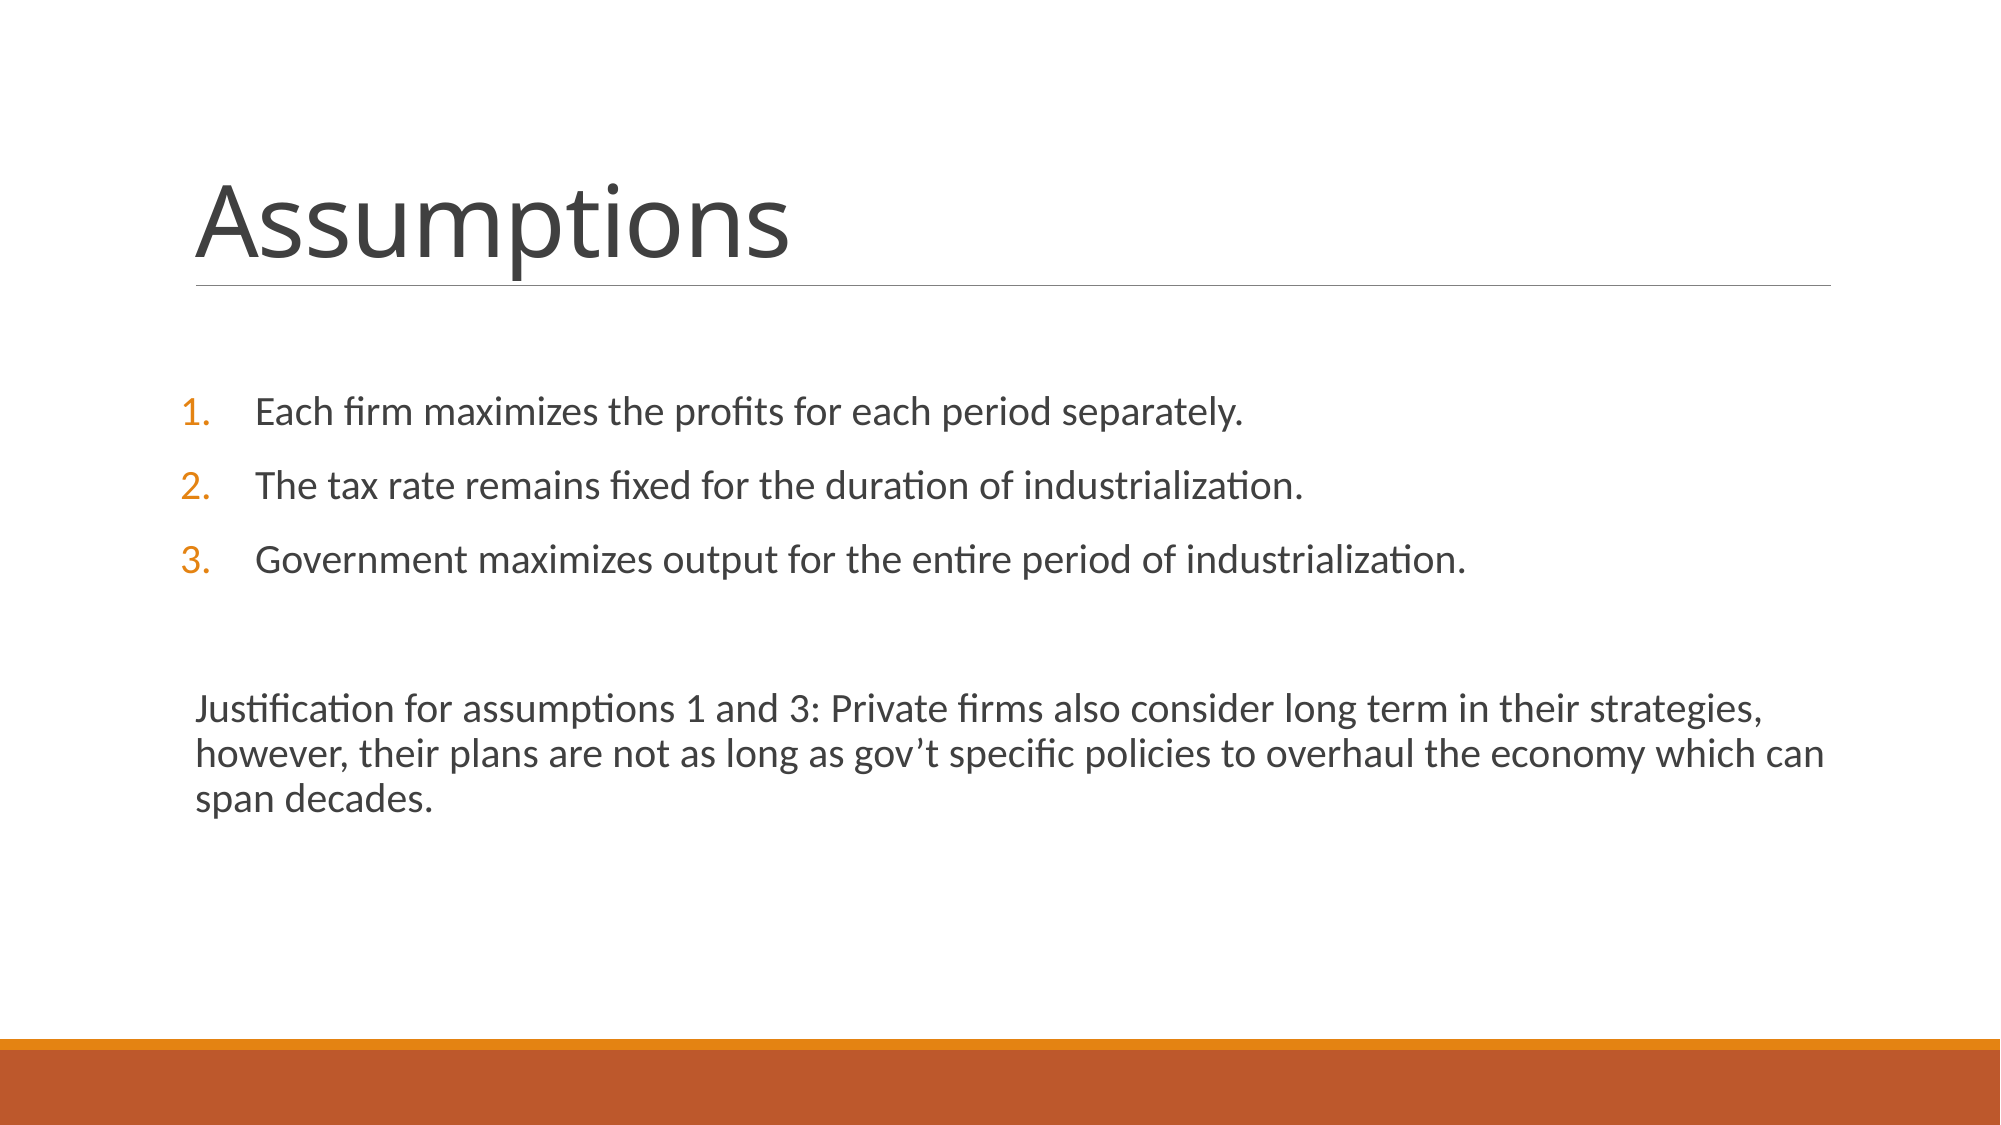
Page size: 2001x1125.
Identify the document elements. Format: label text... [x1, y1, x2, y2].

title Assumptions [180, 47, 1830, 285]
list Each firm maximizes the profits for each period separately. The tax rate remains fixed for the duration of industrialization. Government maximizes output for the entire period of industrialization. Justification for assumptions 1 and 3: Private firms also consider long term in their strategies, however, their plans are not as long as gov’t specific policies to overhaul the economy which can span decades. [180, 302, 1830, 963]
